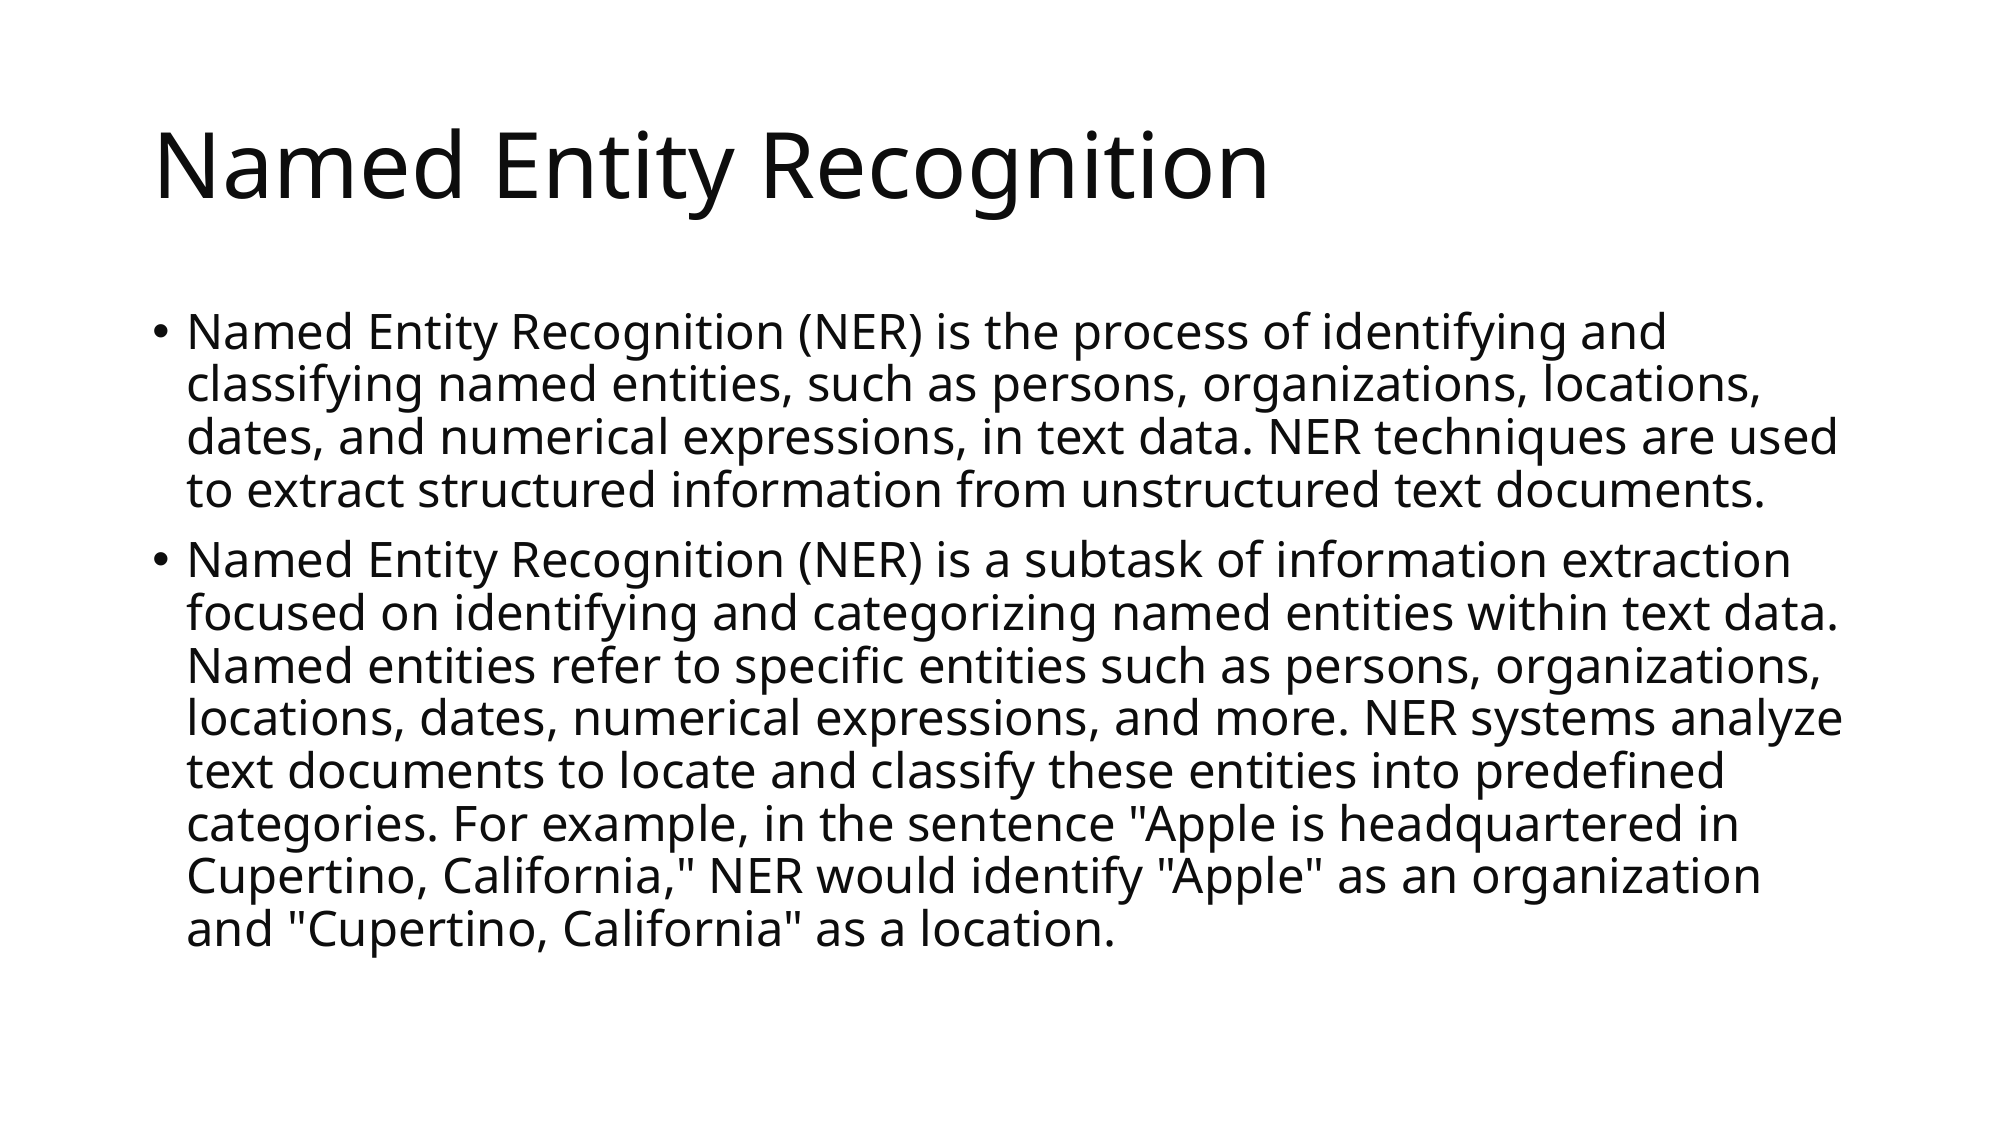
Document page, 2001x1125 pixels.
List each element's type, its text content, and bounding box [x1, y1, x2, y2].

list Named Entity Recognition (NER) is the process of identifying and classifying named entities, such as persons, organizations, locations, dates, and numerical expressions, in text data. NER techniques are used to extract structured information from unstructured text documents. Named Entity Recognition (NER) is a subtask of information extraction focused on identifying and categorizing named entities within text data. Named entities refer to specific entities such as persons, organizations, locations, dates, numerical expressions, and more. NER systems analyze text documents to locate and classify these entities into predefined categories. For example, in the sentence "Apple is headquartered in Cupertino, California," NER would identify "Apple" as an organization and "Cupertino, California" as a location. [137, 299, 1863, 1014]
title Named Entity Recognition [137, 59, 1863, 278]
